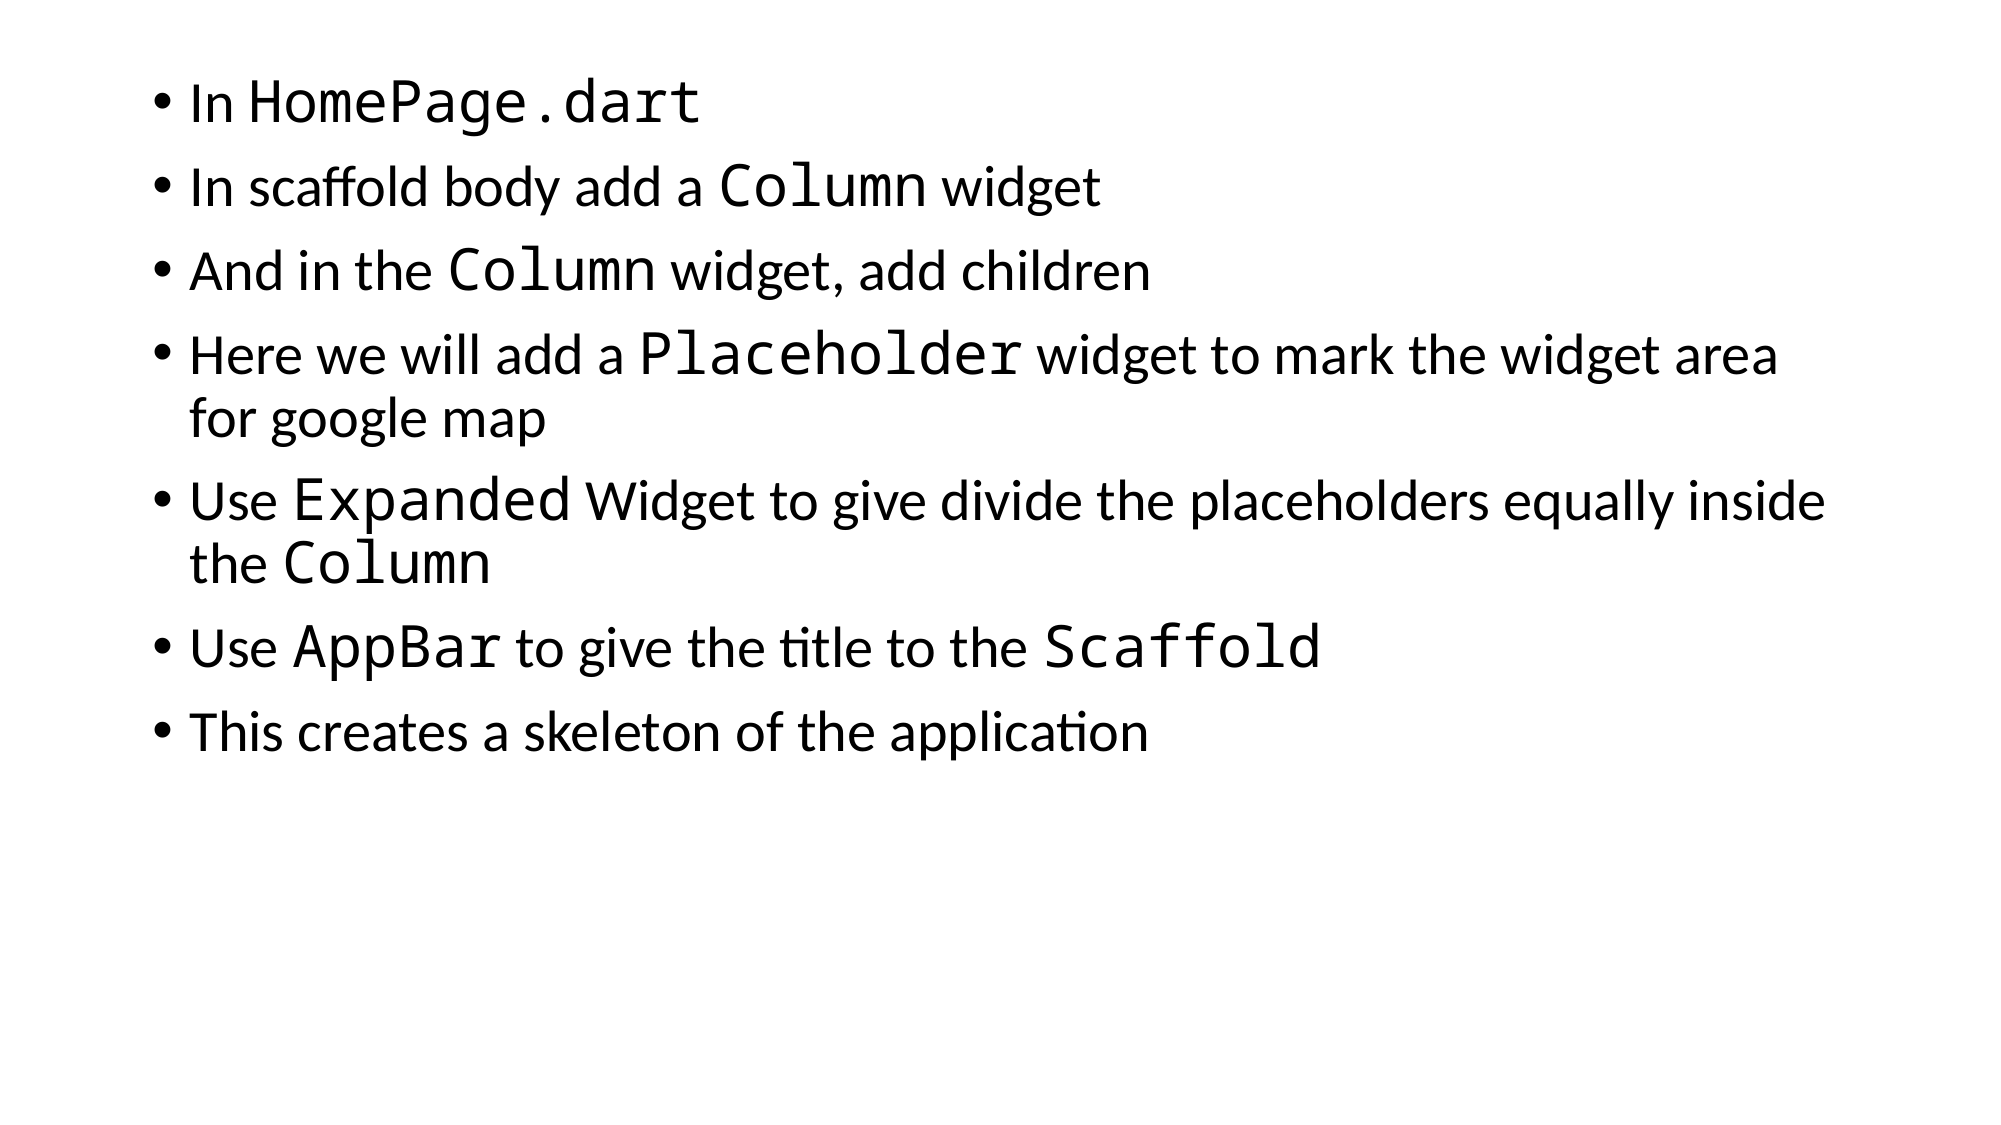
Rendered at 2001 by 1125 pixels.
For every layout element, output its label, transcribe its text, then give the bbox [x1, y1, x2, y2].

list In HomePage.dart In scaffold body add a Column widget And in the Column widget, add children Here we will add a Placeholder widget to mark the widget area for google map Use Expanded Widget to give divide the placeholders equally inside the Column Use AppBar to give the title to the Scaffold This creates a skeleton of the application [137, 64, 1863, 1014]
